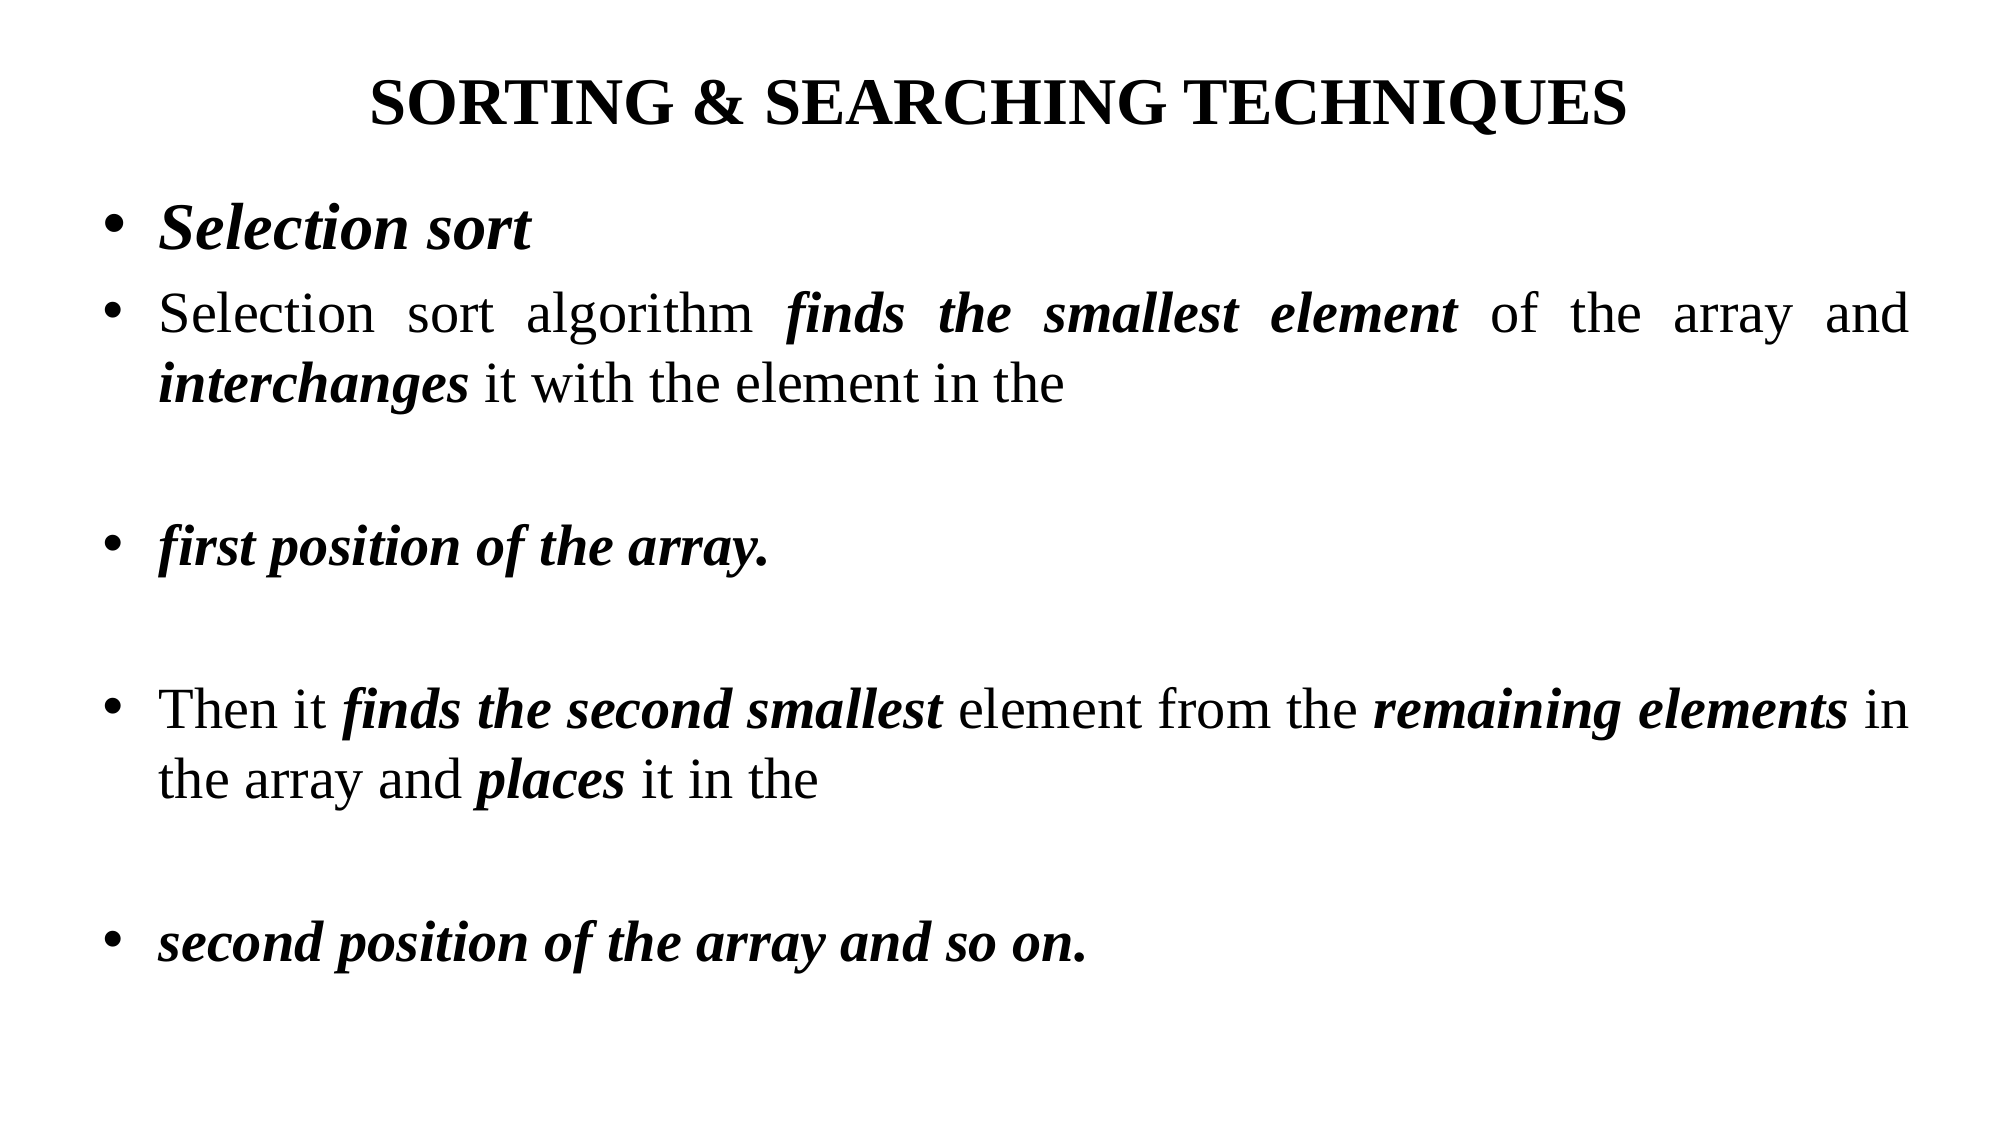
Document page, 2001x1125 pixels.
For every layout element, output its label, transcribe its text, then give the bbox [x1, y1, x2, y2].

title SORTING & SEARCHING TECHNIQUES [324, 45, 1675, 150]
list Selection sort Selection sort algorithm finds the smallest element of the array and interchanges it with the element in the first position of the array. Then it finds the second smallest element from the remaining elements in the array and places it in the second position of the array and so on. [87, 174, 1925, 1005]
